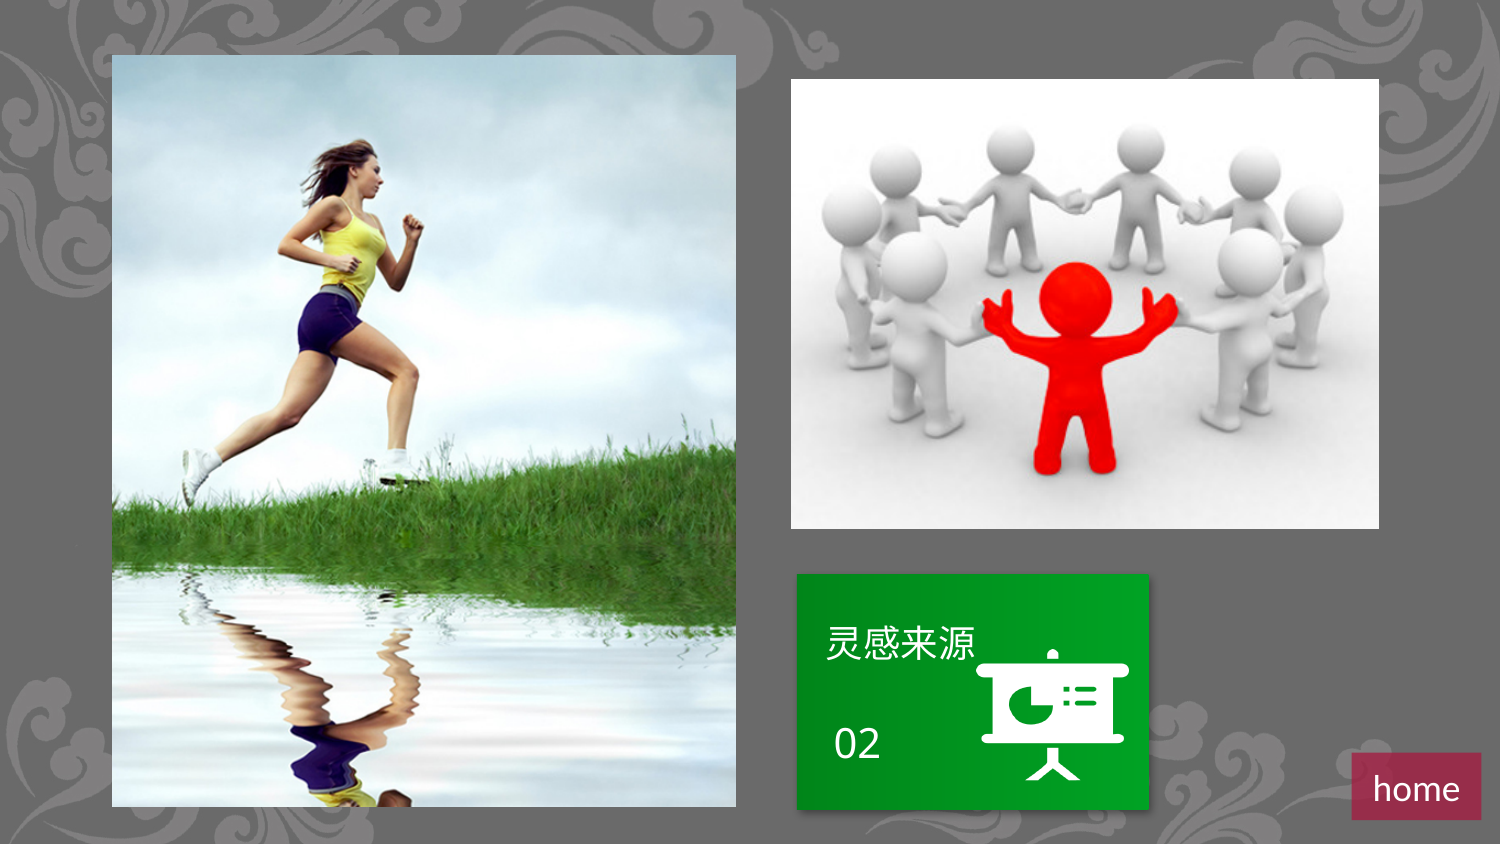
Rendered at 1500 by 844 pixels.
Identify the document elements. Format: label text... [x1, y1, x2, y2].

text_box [796, 573, 1149, 811]
text_box home [1349, 751, 1484, 822]
picture [0, 0, 1500, 844]
